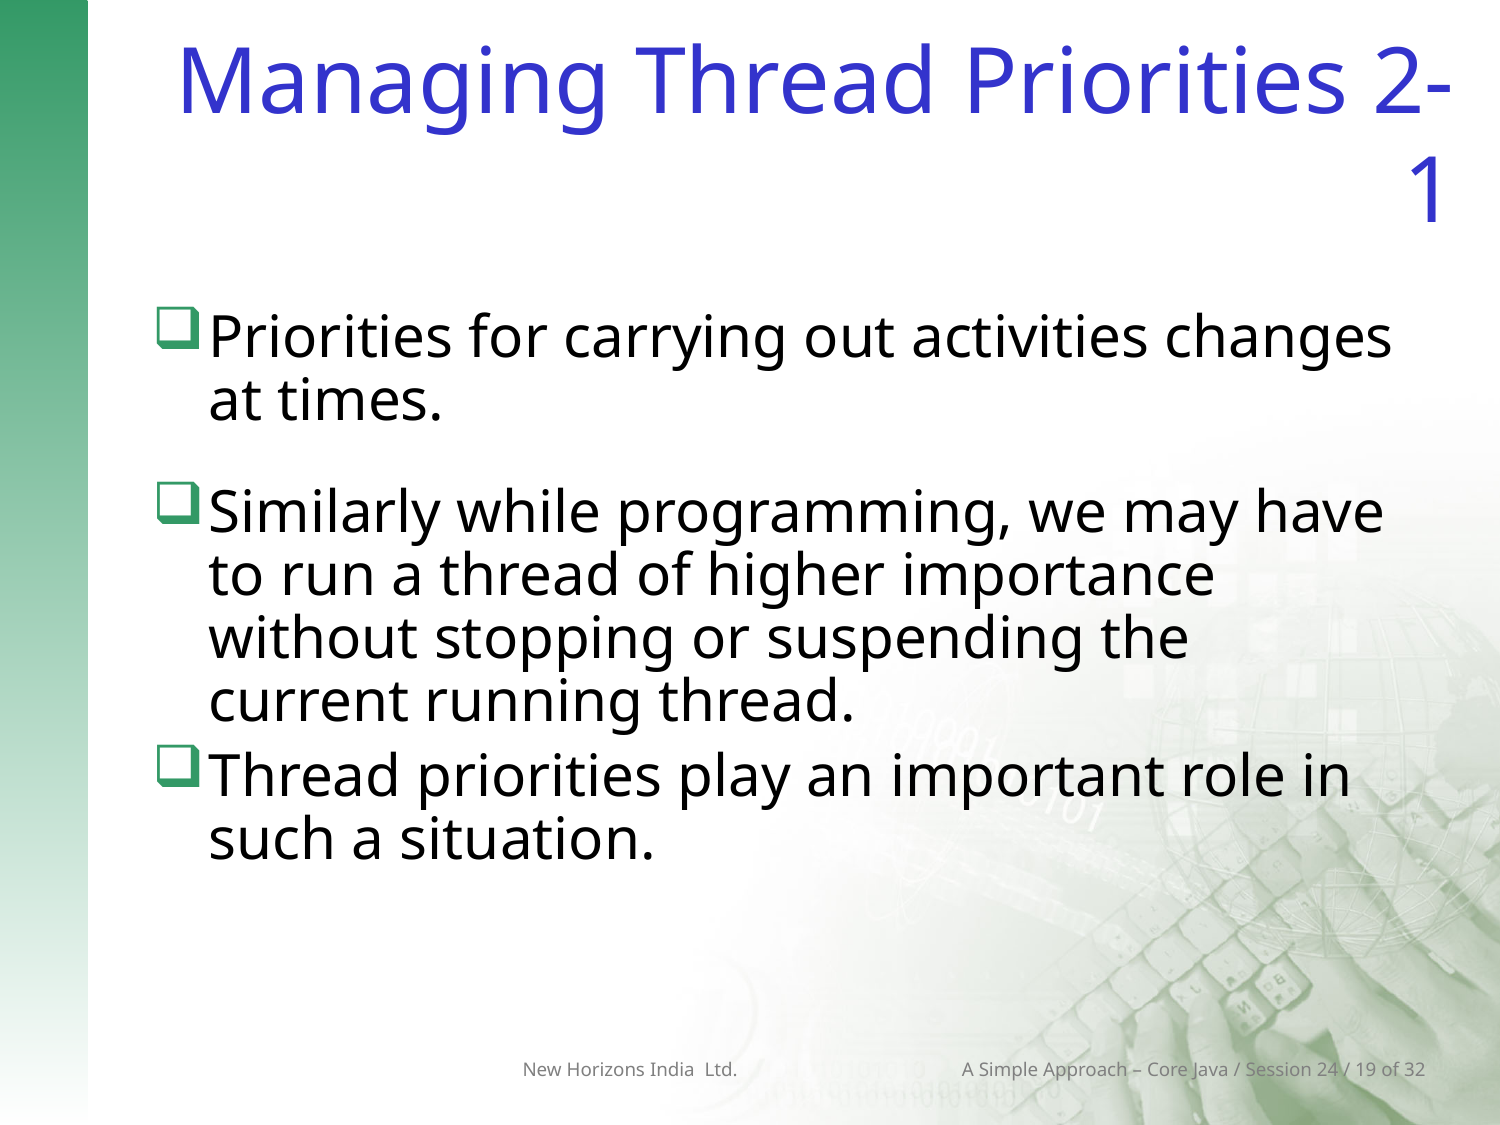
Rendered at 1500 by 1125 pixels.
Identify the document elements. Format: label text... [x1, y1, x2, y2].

text_box Priorities for carrying out activities changes at times. [137, 299, 1413, 475]
list Similarly while programming, we may have to run a thread of higher importance without stopping or suspending the current running thread. Thread priorities play an important role in such a situation. [137, 475, 1413, 932]
title Managing Thread Priorities 2-1 [120, 66, 1471, 197]
picture [549, 365, 1500, 1125]
